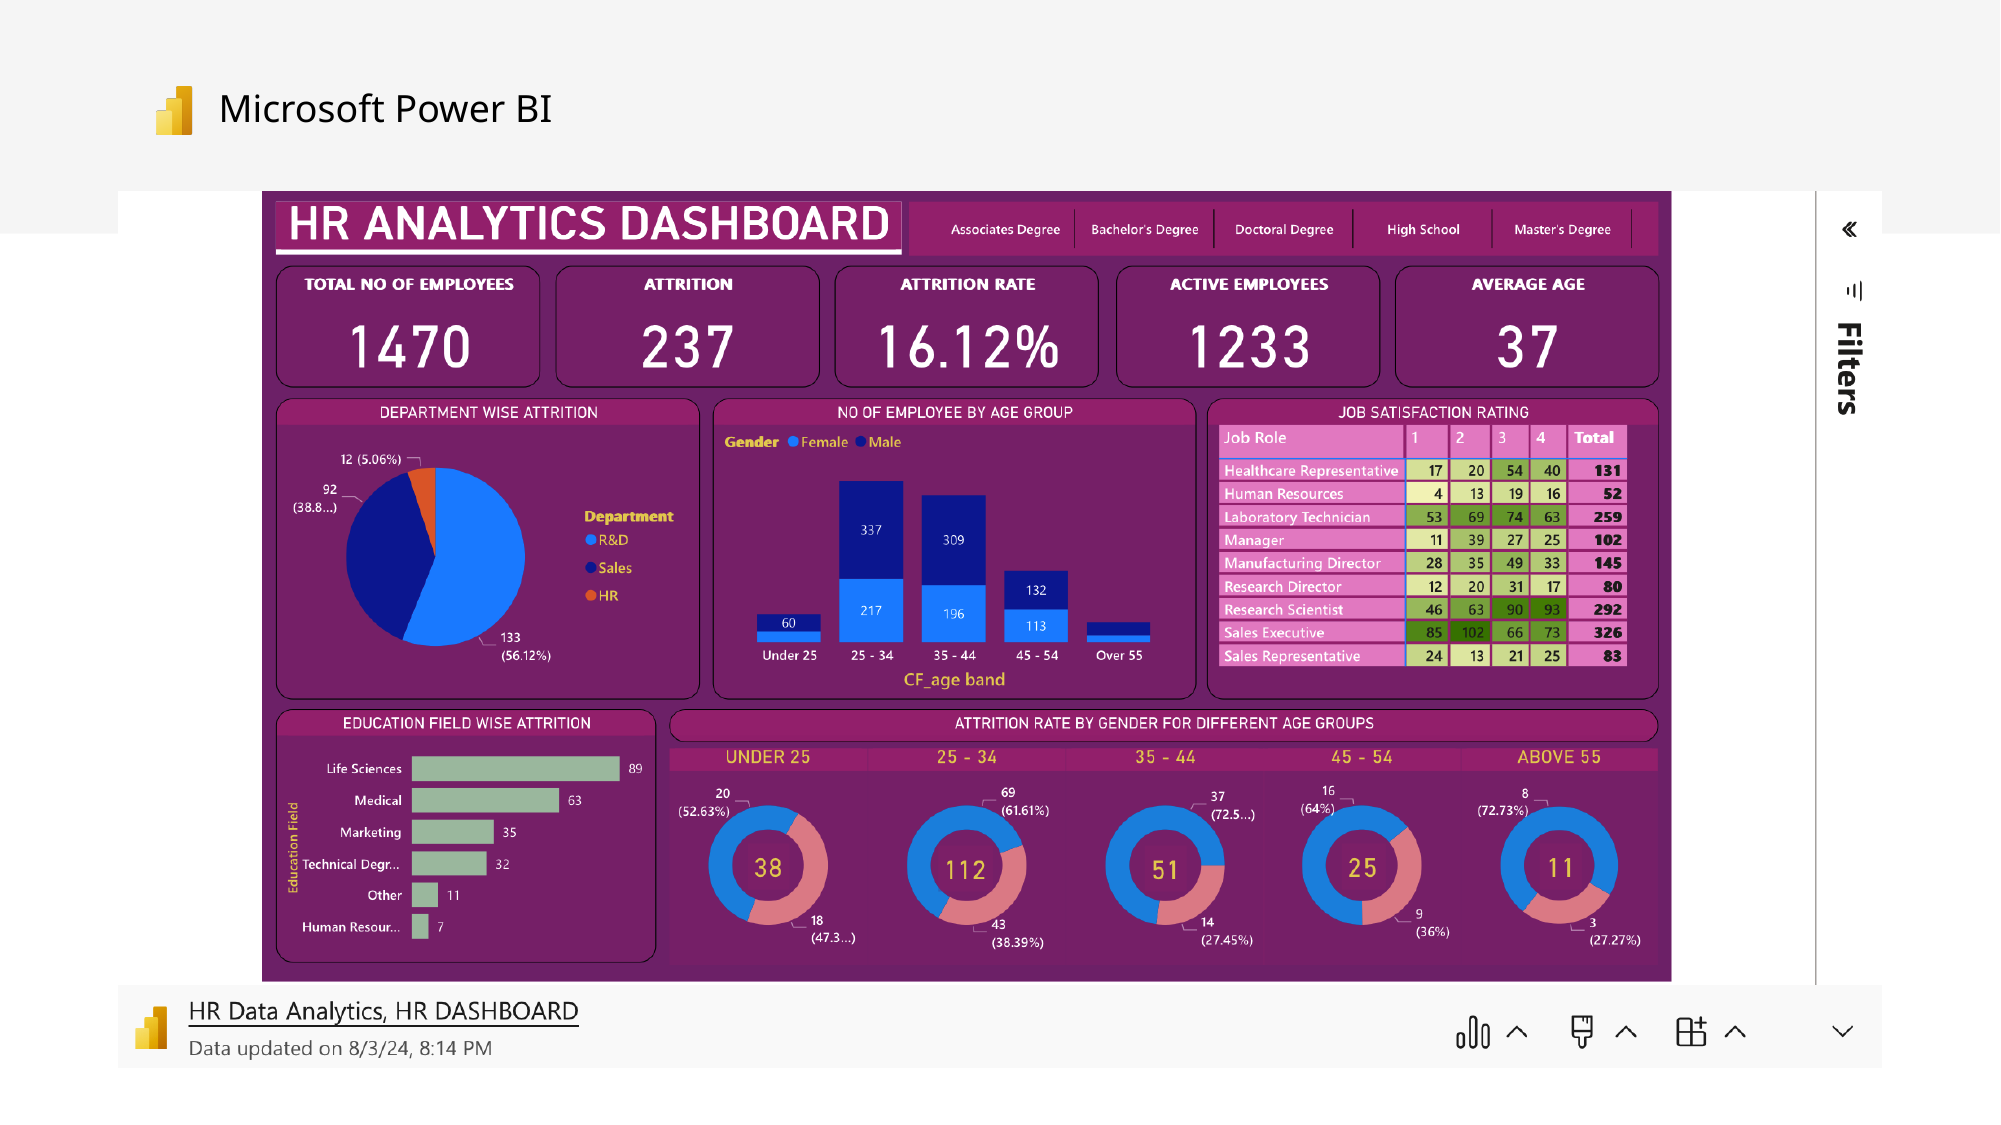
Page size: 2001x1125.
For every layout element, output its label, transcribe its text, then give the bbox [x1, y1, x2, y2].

title Microsoft Power BI [0, 0, 2000, 235]
picture [149, 86, 198, 135]
picture [118, 191, 1882, 1068]
